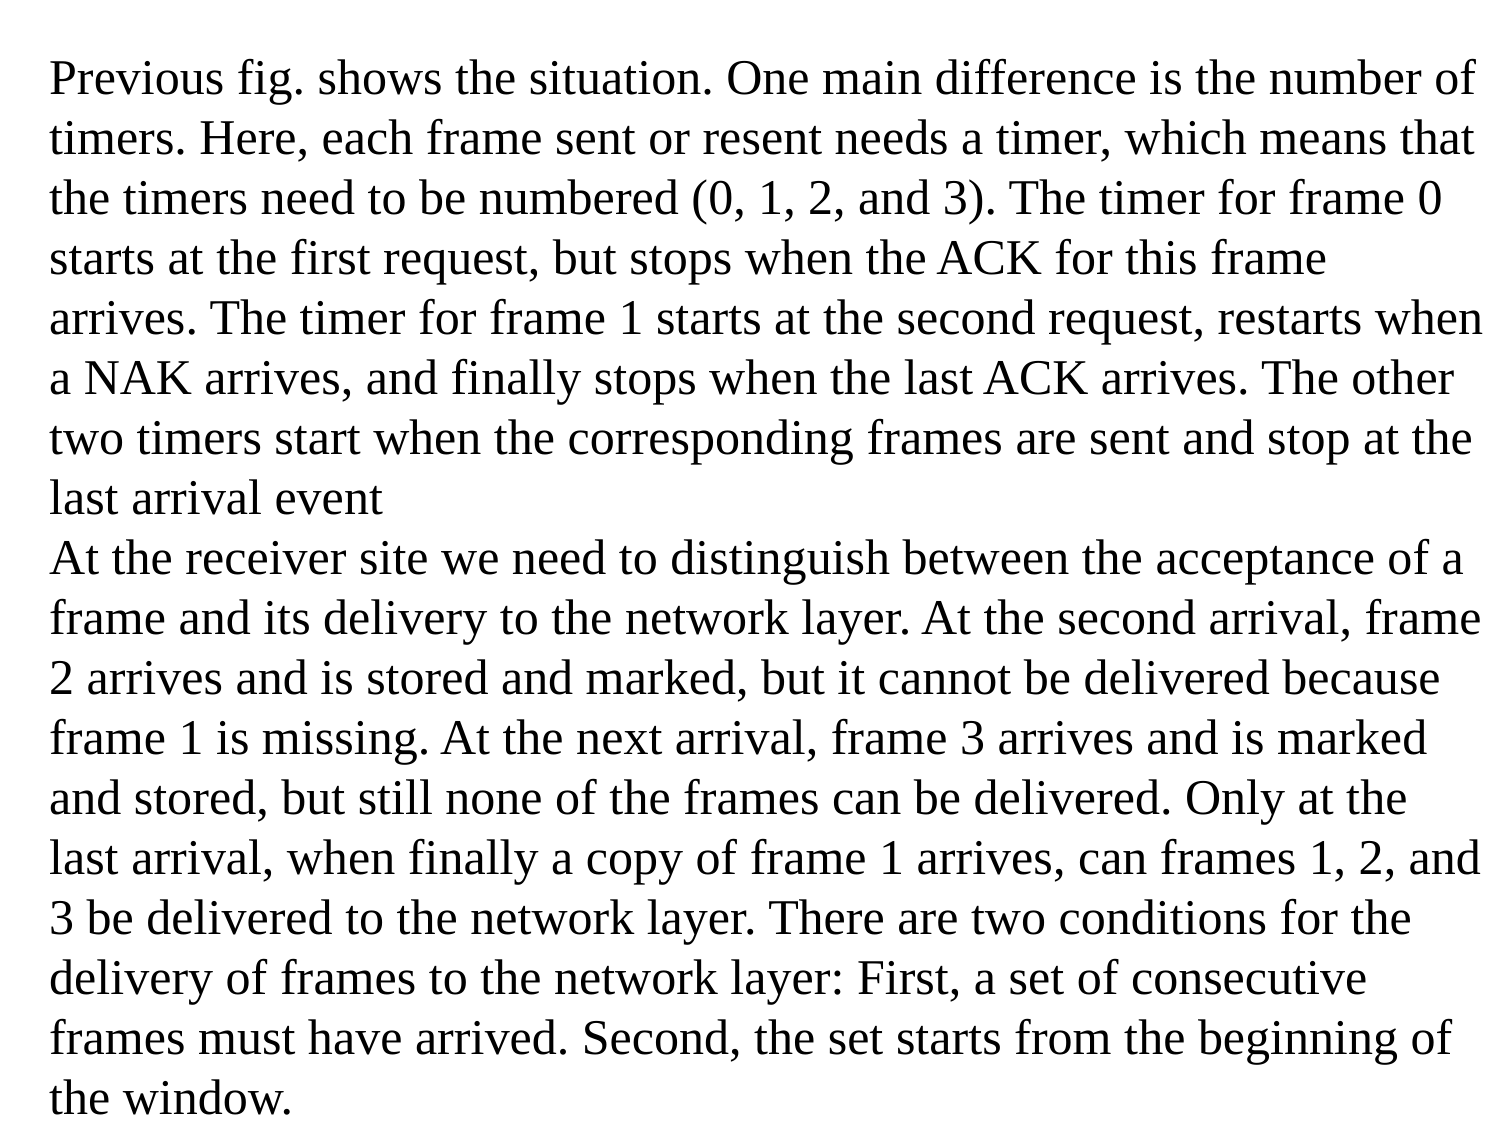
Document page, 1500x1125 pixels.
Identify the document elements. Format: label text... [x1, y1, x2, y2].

text_box Previous fig. shows the situation. One main difference is the number of timers. Here, each frame sent or resent needs a timer, which means that the timers need to be numbered (0, 1, 2, and 3). The timer for frame 0 starts at the first request, but stops when the ACK for this frame arrives. The timer for frame 1 starts at the second request, restarts when a NAK arrives, and finally stops when the last ACK arrives. The other two timers start when the corresponding frames are sent and stop at the last arrival event At the receiver site we need to distinguish between the acceptance of a frame and its delivery to the network layer. At the second arrival, frame 2 arrives and is stored and marked, but it cannot be delivered because frame 1 is missing. At the next arrival, frame 3 arrives and is marked and stored, but still none of the frames can be delivered. Only at the last arrival, when finally a copy of frame 1 arrives, can frames 1, 2, and 3 be delivered to the network layer. There are two conditions for the delivery of frames to the network layer: First, a set of consecutive frames must have arrived. Second, the set starts from the beginning of the window. [34, 37, 1500, 1125]
